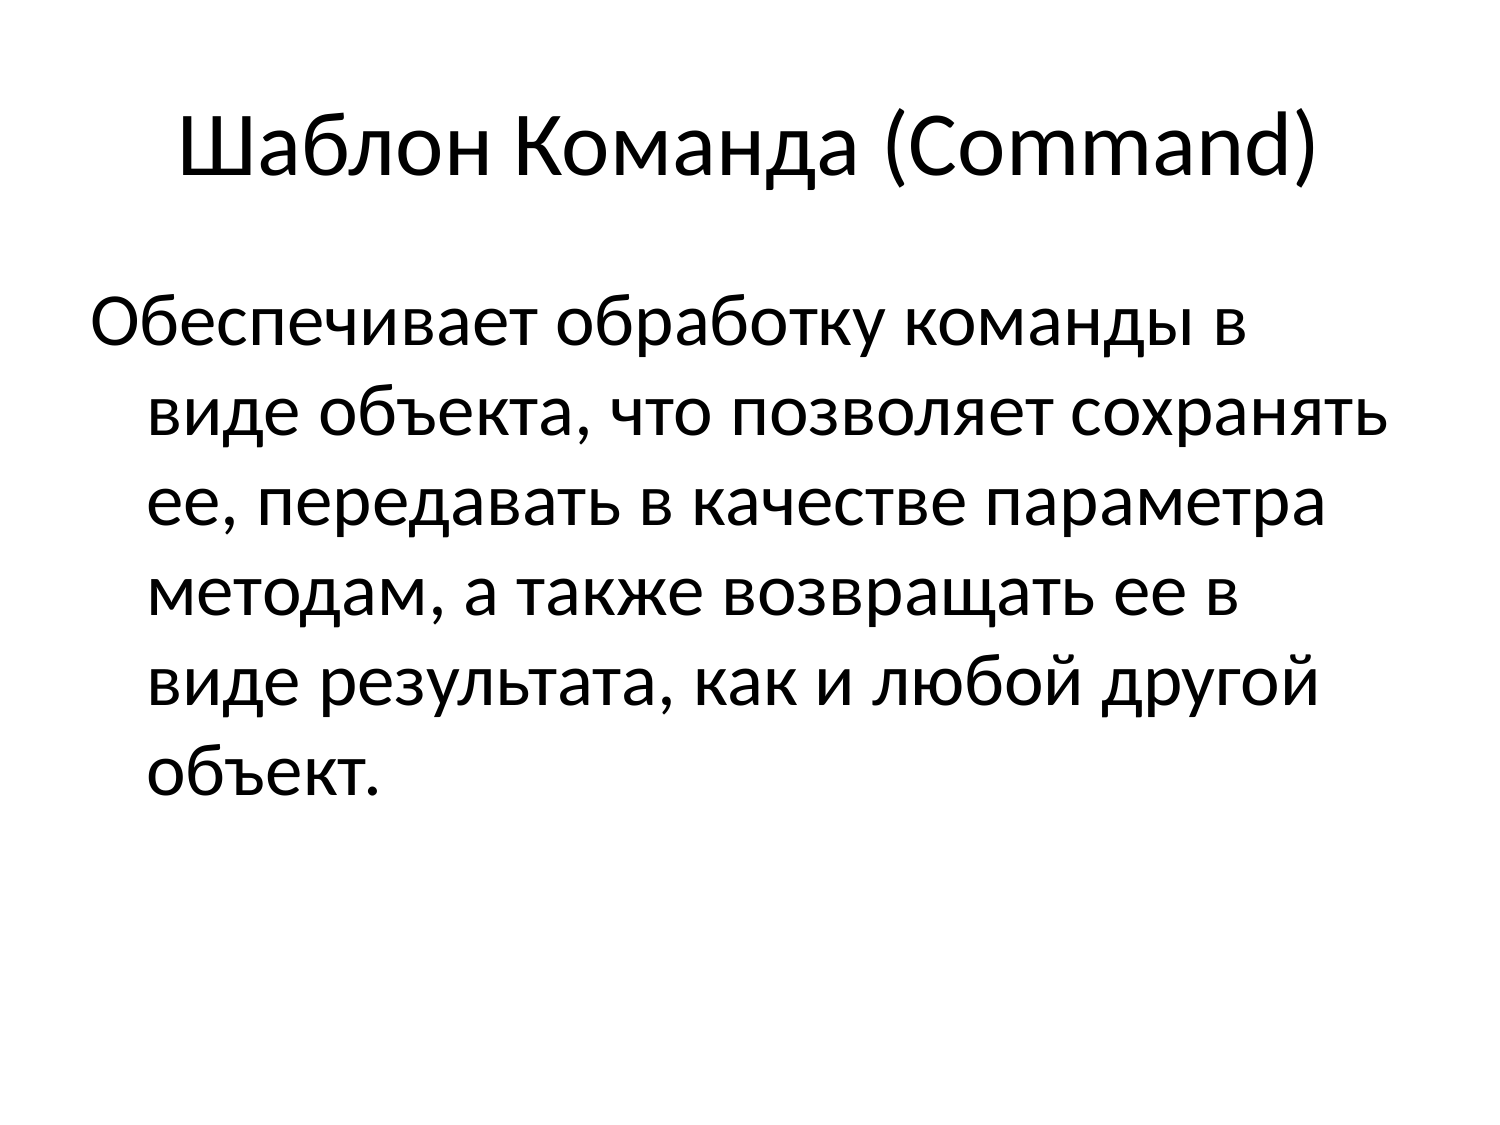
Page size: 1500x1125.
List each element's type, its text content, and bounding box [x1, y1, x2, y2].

title Шаблон Команда (Command) [75, 45, 1425, 233]
list Обеспечивает обработку команды в виде объекта, что позволяет сохранять ее, передавать в качестве параметра методам, а также возвращать ее в виде результата, как и любой другой объект. [75, 262, 1425, 1005]
